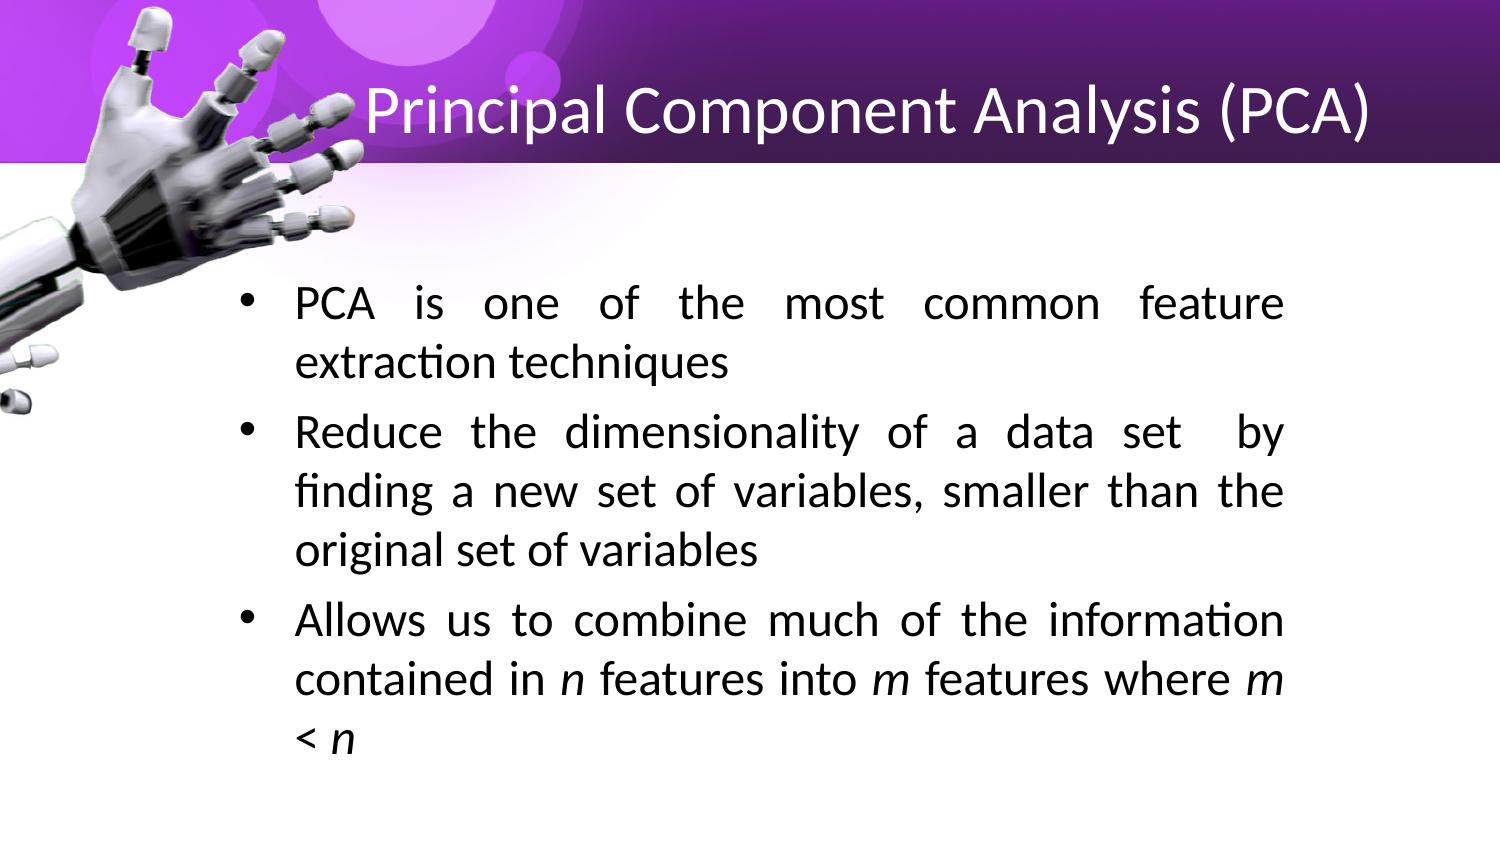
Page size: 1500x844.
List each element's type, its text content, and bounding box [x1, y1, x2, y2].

list PCA is one of the most common feature extraction techniques Reduce the dimensionality of a data set by finding a new set of variables, smaller than the original set of variables Allows us to combine much of the information contained in n features into m features where m < n [223, 262, 1300, 773]
picture [0, 0, 1500, 844]
title Principal Component Analysis (PCA) [349, 46, 1402, 166]
